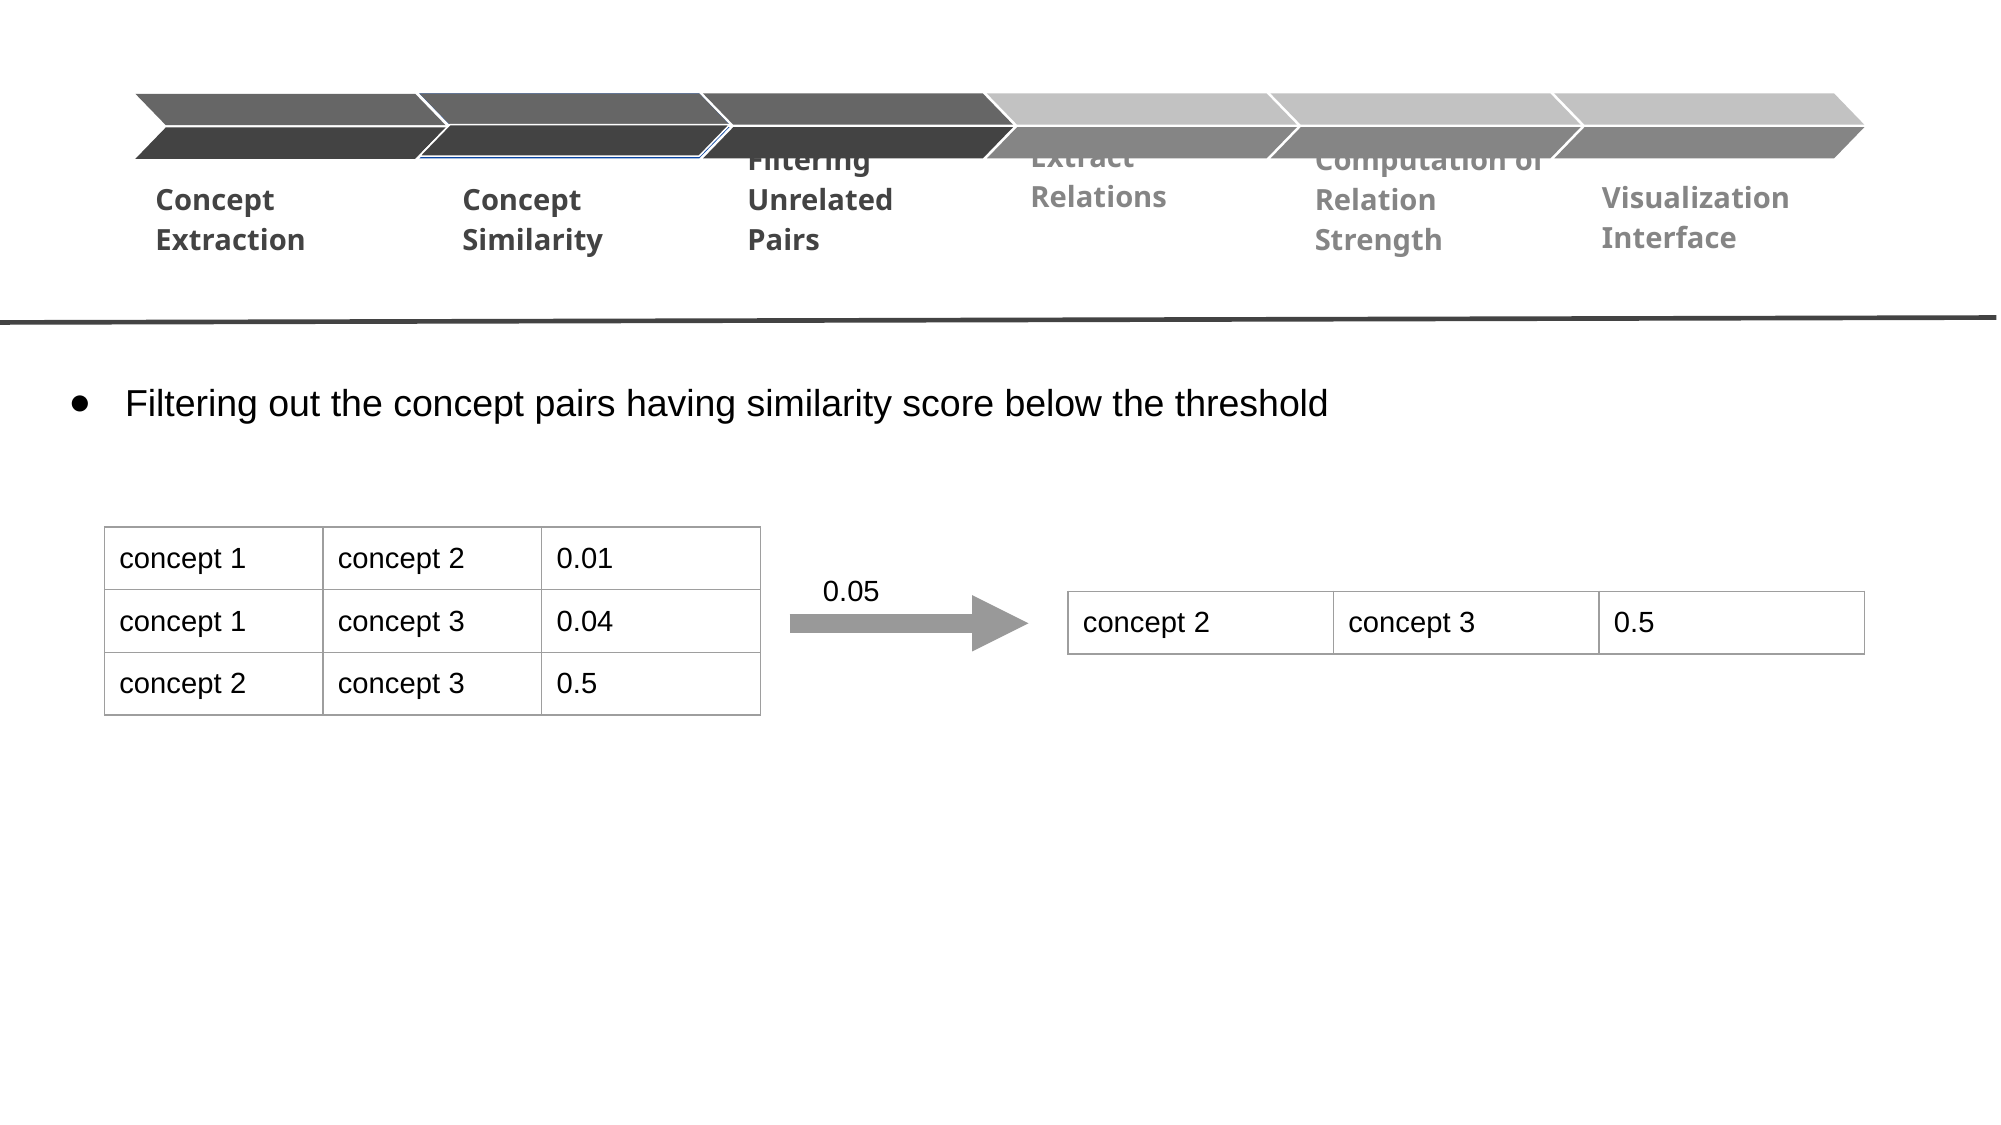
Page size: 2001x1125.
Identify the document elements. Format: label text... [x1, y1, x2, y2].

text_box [0, 317, 1997, 323]
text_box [986, 93, 1298, 234]
text_box Filtering out the concept pairs having similarity score below the threshold [35, 363, 1965, 1101]
table_header concept 2 [1069, 592, 1333, 653]
table_cell 0.5 [542, 653, 760, 714]
table_header concept 2 [324, 528, 541, 589]
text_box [1270, 93, 1552, 277]
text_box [1554, 93, 1865, 275]
table_cell concept 2 [105, 653, 322, 714]
table_header concept 3 [1334, 592, 1598, 653]
table_header 0.01 [542, 528, 760, 589]
table_cell 0.04 [542, 590, 760, 652]
table_cell concept 3 [324, 653, 541, 714]
table_header concept 1 [105, 528, 322, 589]
table_cell concept 3 [324, 590, 541, 652]
text_box 0.05 [807, 557, 946, 592]
table_cell concept 1 [105, 590, 322, 652]
table_header 0.5 [1600, 592, 1864, 653]
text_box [135, 93, 417, 277]
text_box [702, 93, 1014, 277]
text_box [419, 93, 700, 277]
